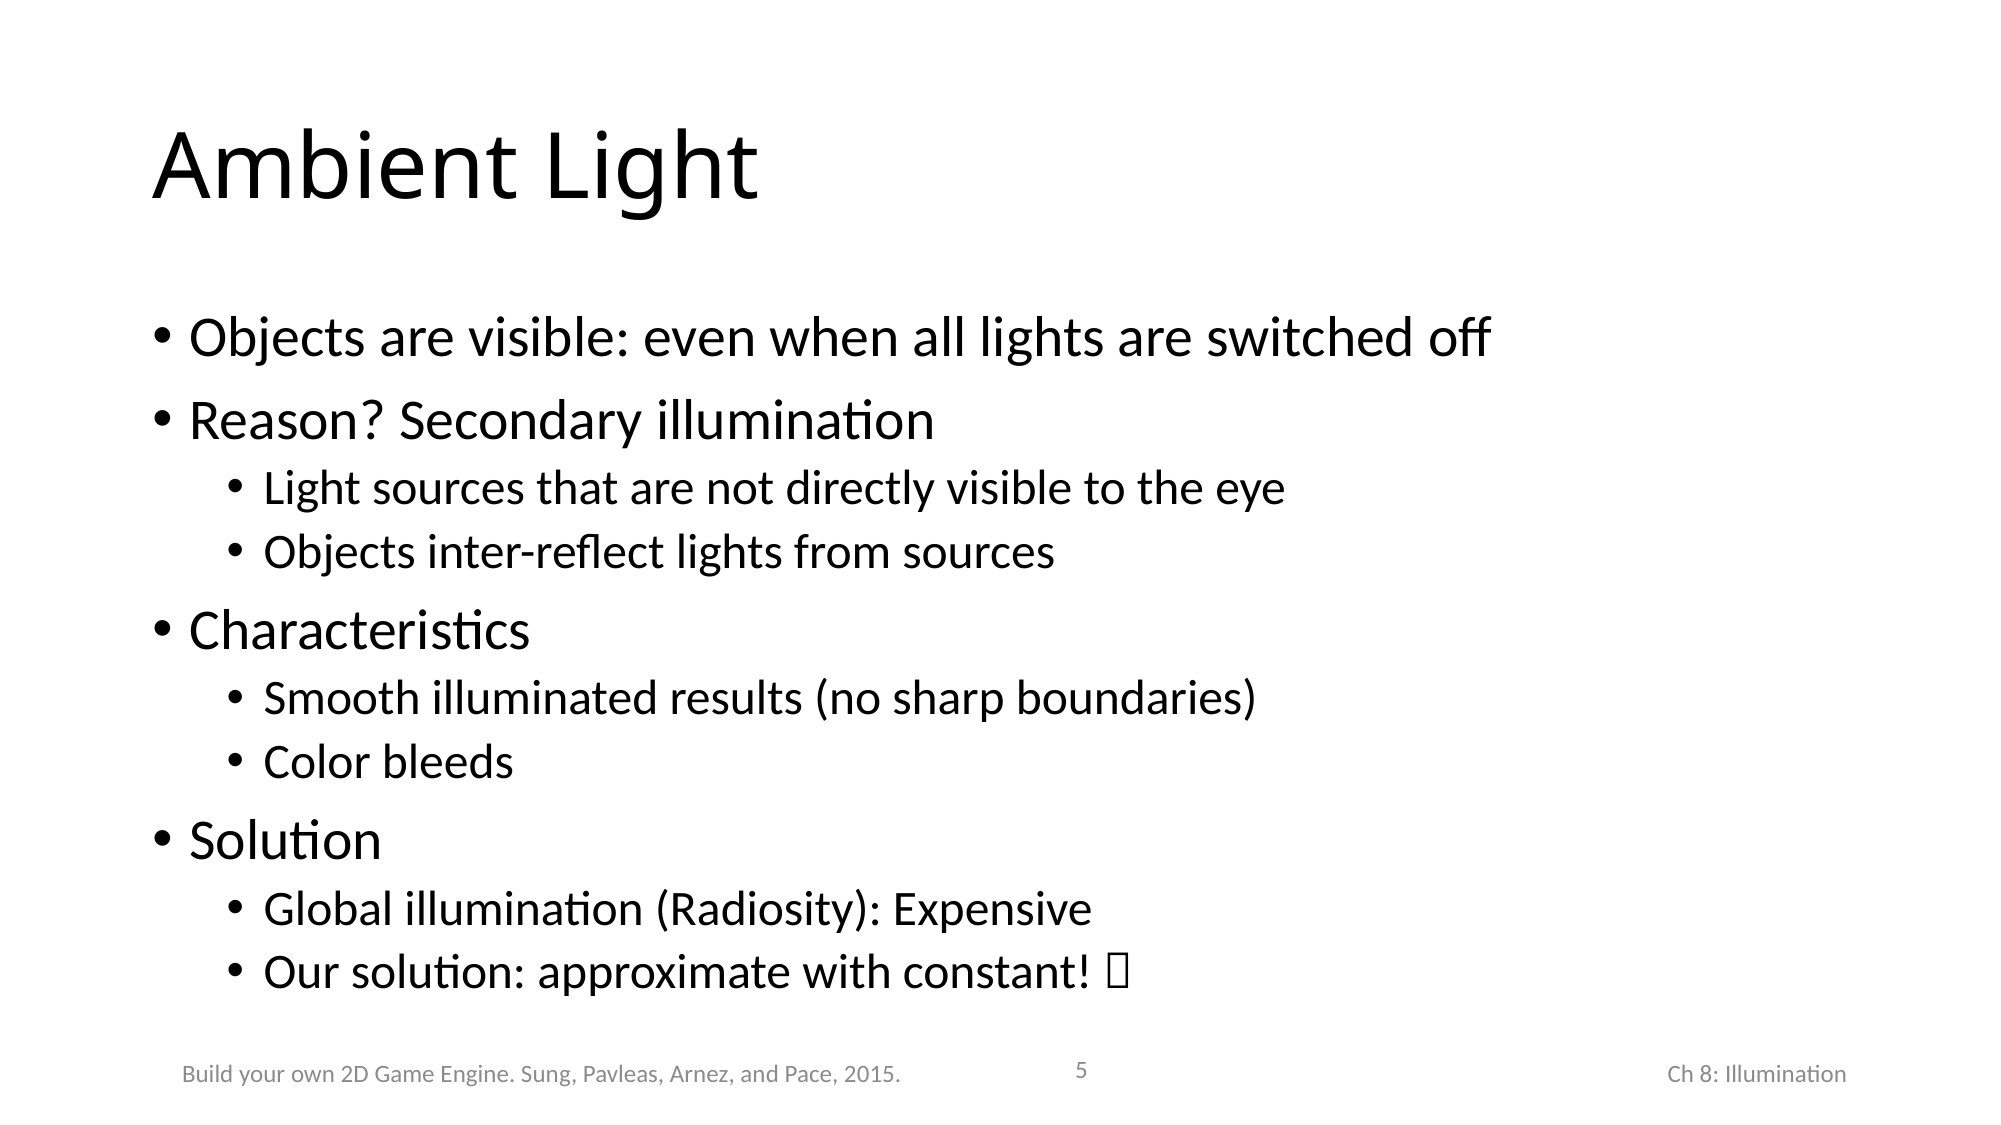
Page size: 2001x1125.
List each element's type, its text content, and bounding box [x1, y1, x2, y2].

list Objects are visible: even when all lights are switched off Reason? Secondary illumination Light sources that are not directly visible to the eye Objects inter-reflect lights from sources Characteristics Smooth illuminated results (no sharp boundaries) Color bleeds Solution Global illumination (Radiosity): Expensive Our solution: approximate with constant!  [137, 299, 1863, 1014]
title Ambient Light [137, 59, 1863, 278]
